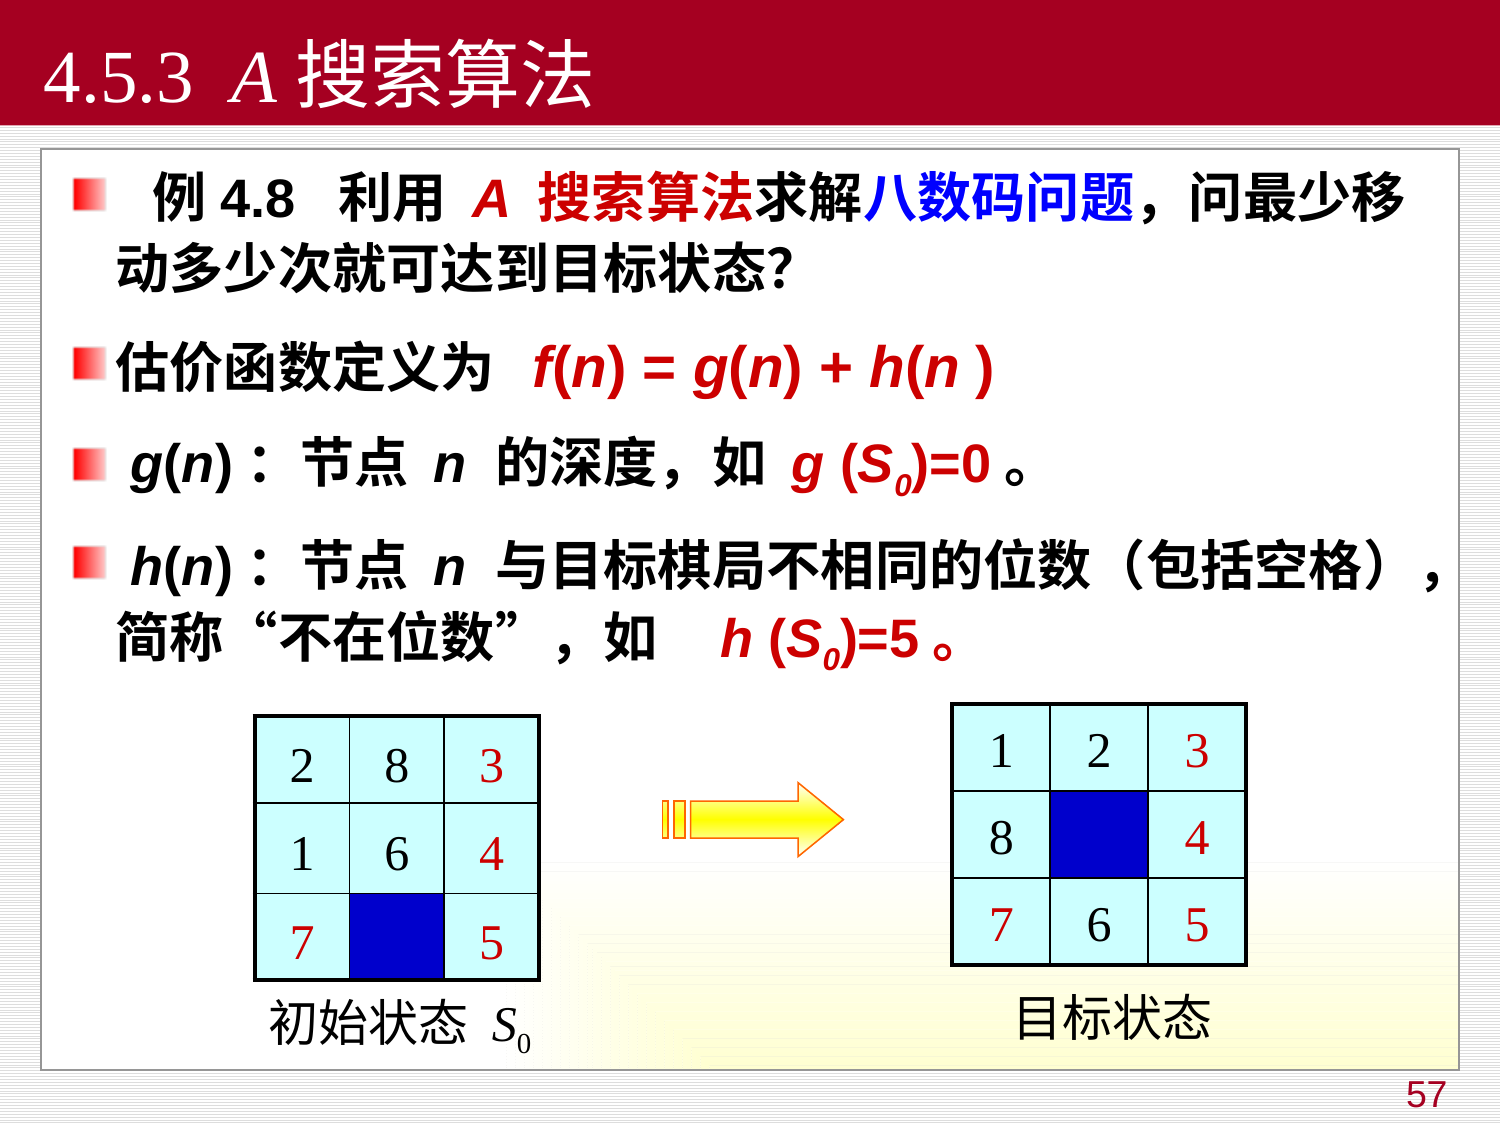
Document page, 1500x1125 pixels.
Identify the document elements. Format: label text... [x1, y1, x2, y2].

table_cell 4 [445, 804, 537, 893]
picture [71, 446, 110, 485]
table_cell [1051, 792, 1147, 877]
title 4.5.3 A搜索算法 [0, 0, 1500, 126]
table_cell 6 [350, 804, 443, 893]
text_box 初始状态 S0 [253, 983, 573, 1067]
table_cell 5 [445, 894, 537, 978]
slide_number 57 [1137, 1062, 1463, 1122]
list 例4.8 利用 A 搜索算法求解八数码问题，问最少移动多少次就可达到目标状态？ 估价函数定义为 f(n) = g(n) + h(n ) g(n)：节点 n 的深度，如 g (S0)=0。 h(n)：节点 n 与目标棋局不相同的位数（包括空格），简称“不在位数”，如 h (S0)=5。 [40, 148, 1460, 1071]
table_cell 7 [257, 894, 349, 978]
table_cell 4 [1149, 792, 1244, 877]
text_box [662, 801, 669, 839]
picture [71, 544, 110, 583]
table_header 2 [1051, 706, 1147, 790]
table_header 8 [350, 718, 443, 802]
table_cell [350, 894, 443, 978]
table_cell 5 [1149, 879, 1244, 963]
table_cell 8 [954, 792, 1049, 877]
table_cell 6 [1051, 879, 1147, 963]
text_box [673, 801, 686, 839]
text_box [690, 782, 844, 857]
picture [71, 176, 110, 215]
table_header 1 [954, 706, 1049, 790]
picture [71, 345, 110, 384]
table_cell 1 [257, 804, 349, 893]
text_box 目标状态 [998, 979, 1270, 1055]
table_header 3 [445, 718, 537, 802]
table_header 2 [257, 718, 349, 802]
table_cell 7 [954, 879, 1049, 963]
table_header 3 [1149, 706, 1244, 790]
